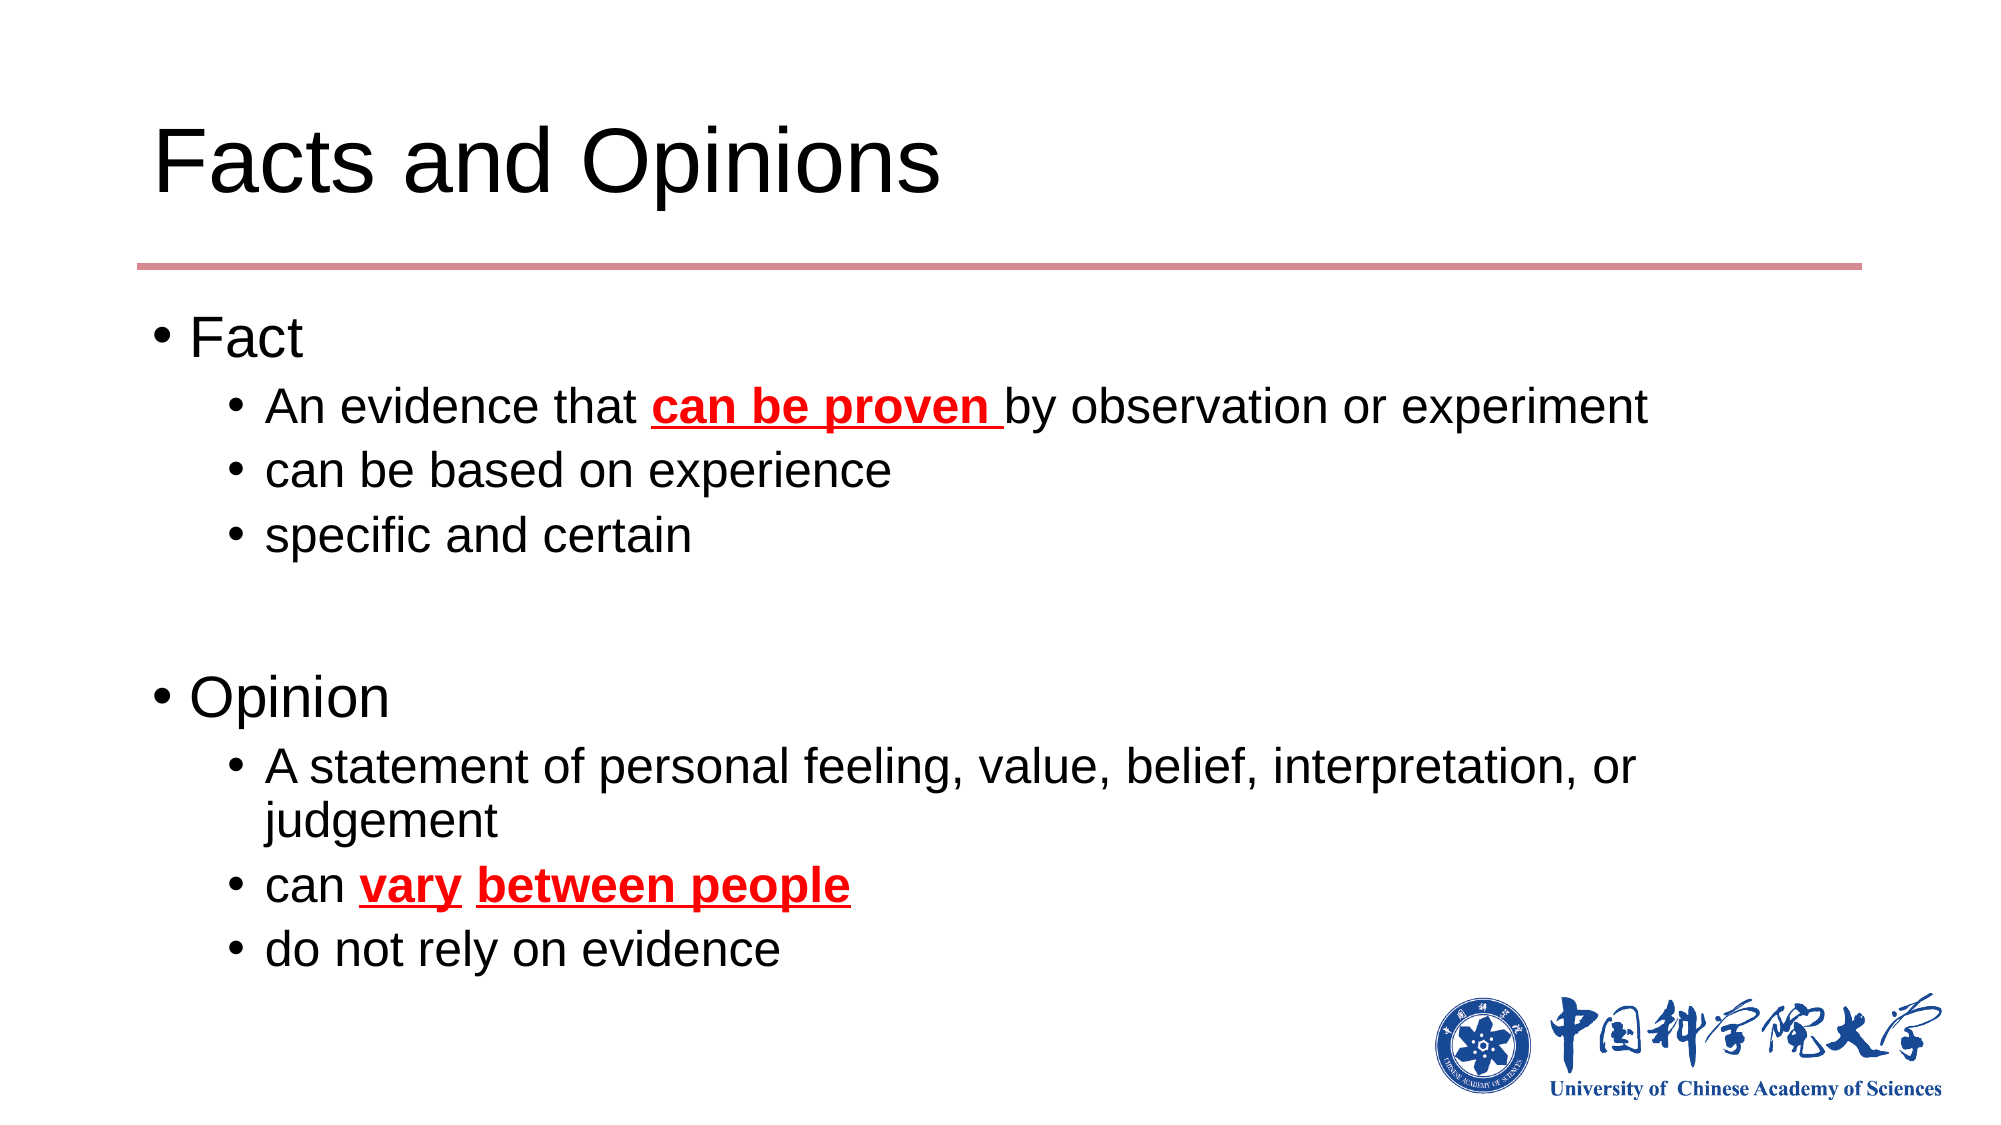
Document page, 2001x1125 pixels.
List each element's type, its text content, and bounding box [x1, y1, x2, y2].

picture [1435, 993, 1942, 1100]
title Facts and Opinions [137, 59, 1863, 267]
list Fact An evidence that can be proven by observation or experiment can be based on experience specific and certain Opinion A statement of personal feeling, value, belief, interpretation, or judgement can vary between people do not rely on evidence [137, 299, 1863, 1014]
